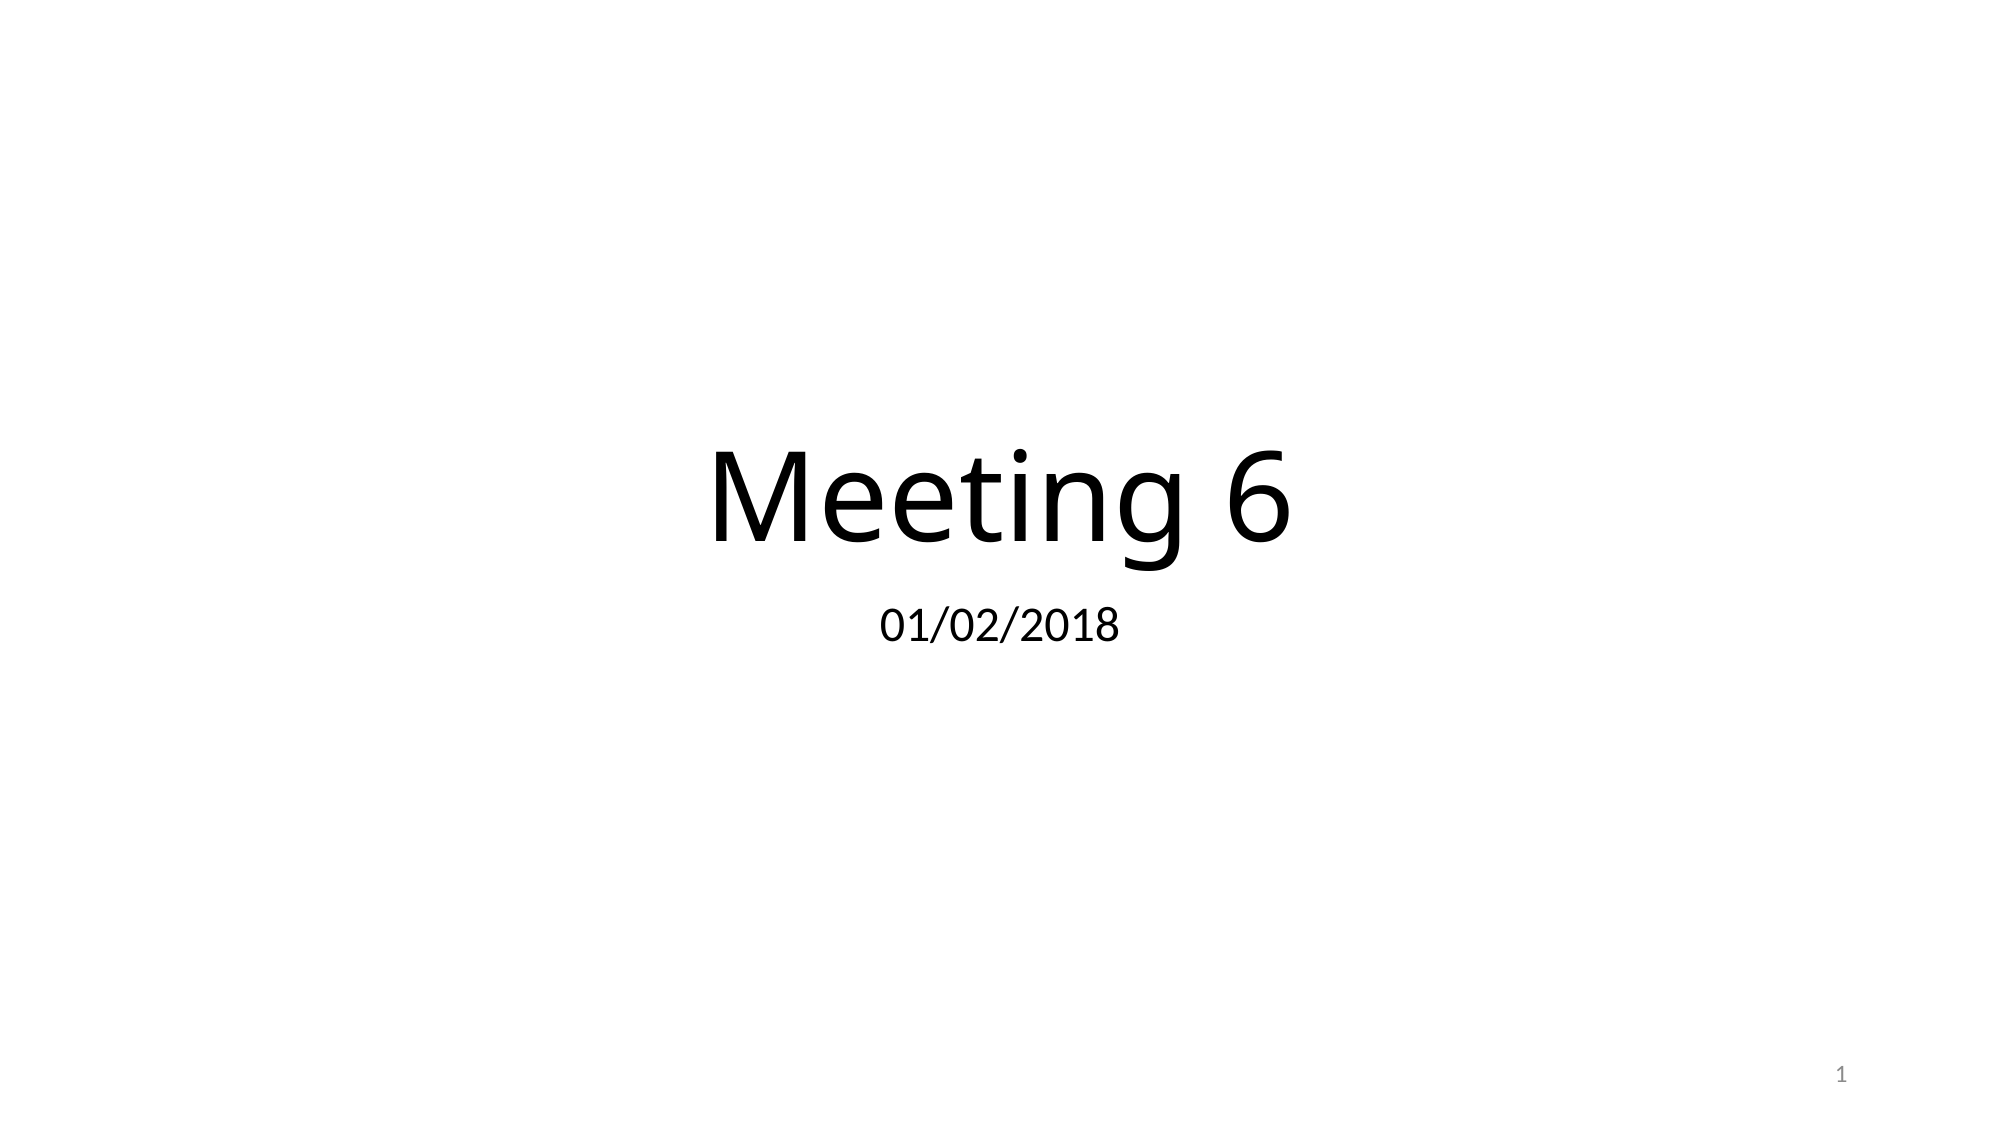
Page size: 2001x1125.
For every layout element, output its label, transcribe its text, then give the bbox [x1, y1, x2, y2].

title Meeting 6 [249, 184, 1750, 576]
slide_number 1 [1412, 1042, 1863, 1103]
subtitle 01/02/2018 [249, 590, 1750, 863]
